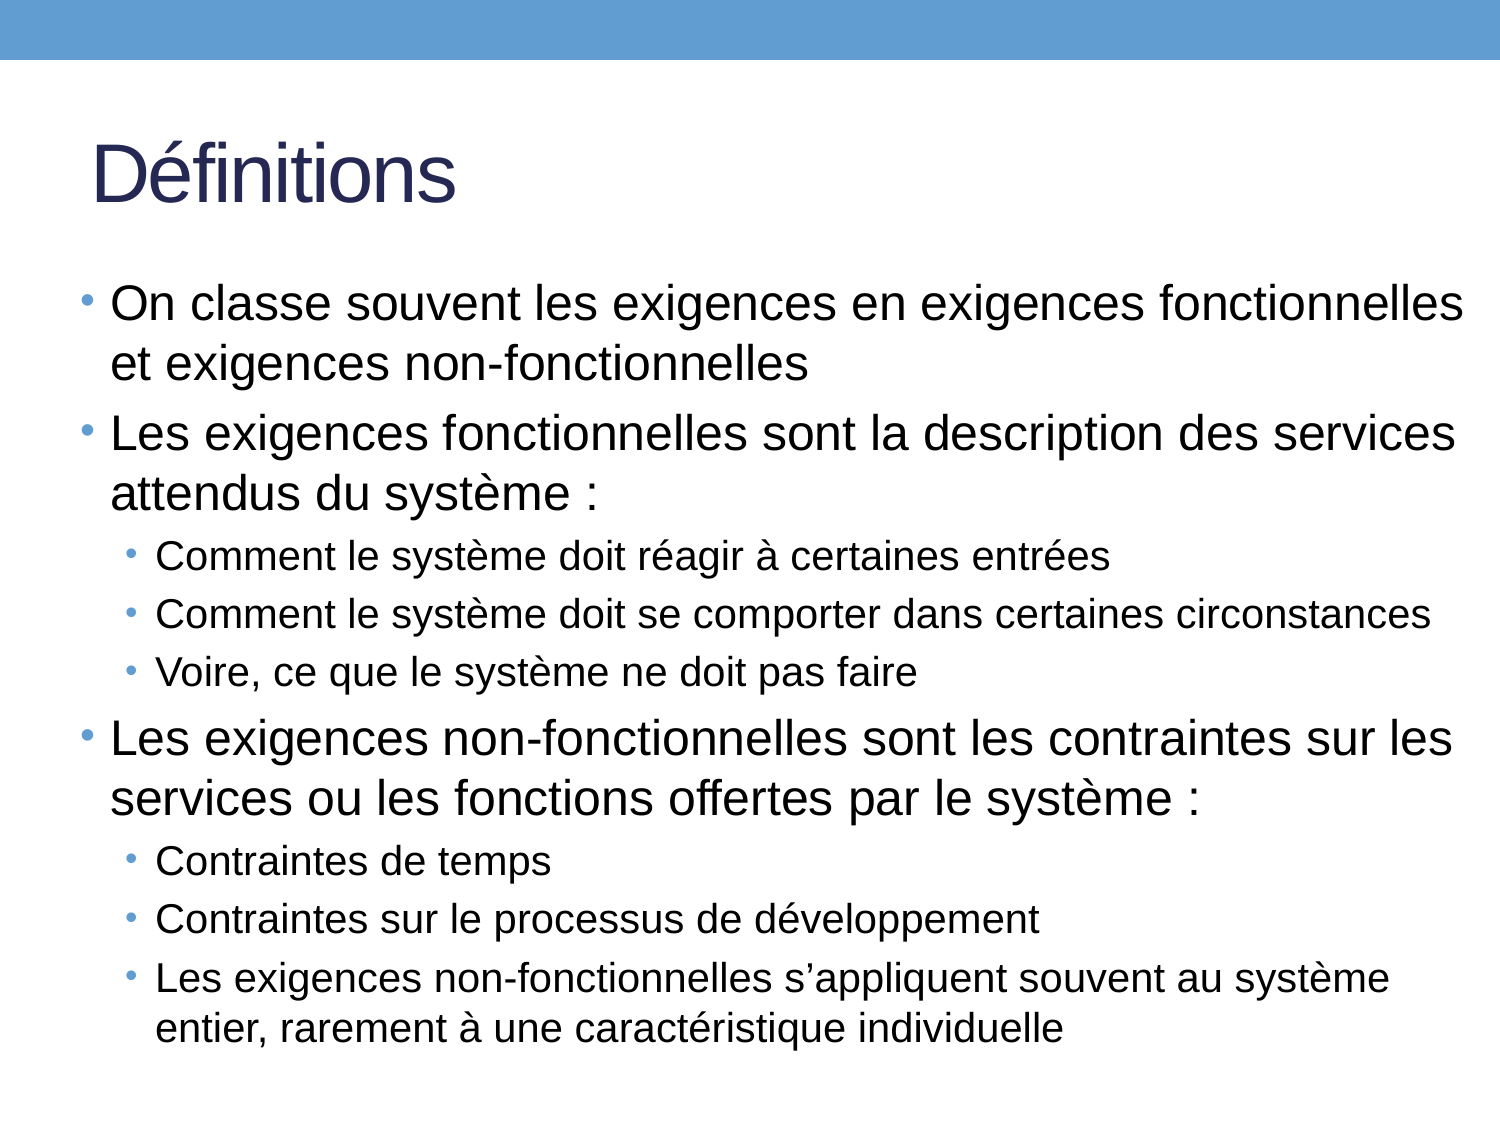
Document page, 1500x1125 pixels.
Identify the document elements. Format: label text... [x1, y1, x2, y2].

title Définitions [75, 87, 1425, 250]
list On classe souvent les exigences en exigences fonctionnelles et exigences non-fonctionnelles Les exigences fonctionnelles sont la description des services attendus du système : Comment le système doit réagir à certaines entrées Comment le système doit se comporter dans certaines circonstances Voire, ce que le système ne doit pas faire Les exigences non-fonctionnelles sont les contraintes sur les services ou les fonctions offertes par le système : Contraintes de temps Contraintes sur le processus de développement Les exigences non-fonctionnelles s’appliquent souvent au système entier, rarement à une caractéristique individuelle [64, 262, 1483, 1063]
